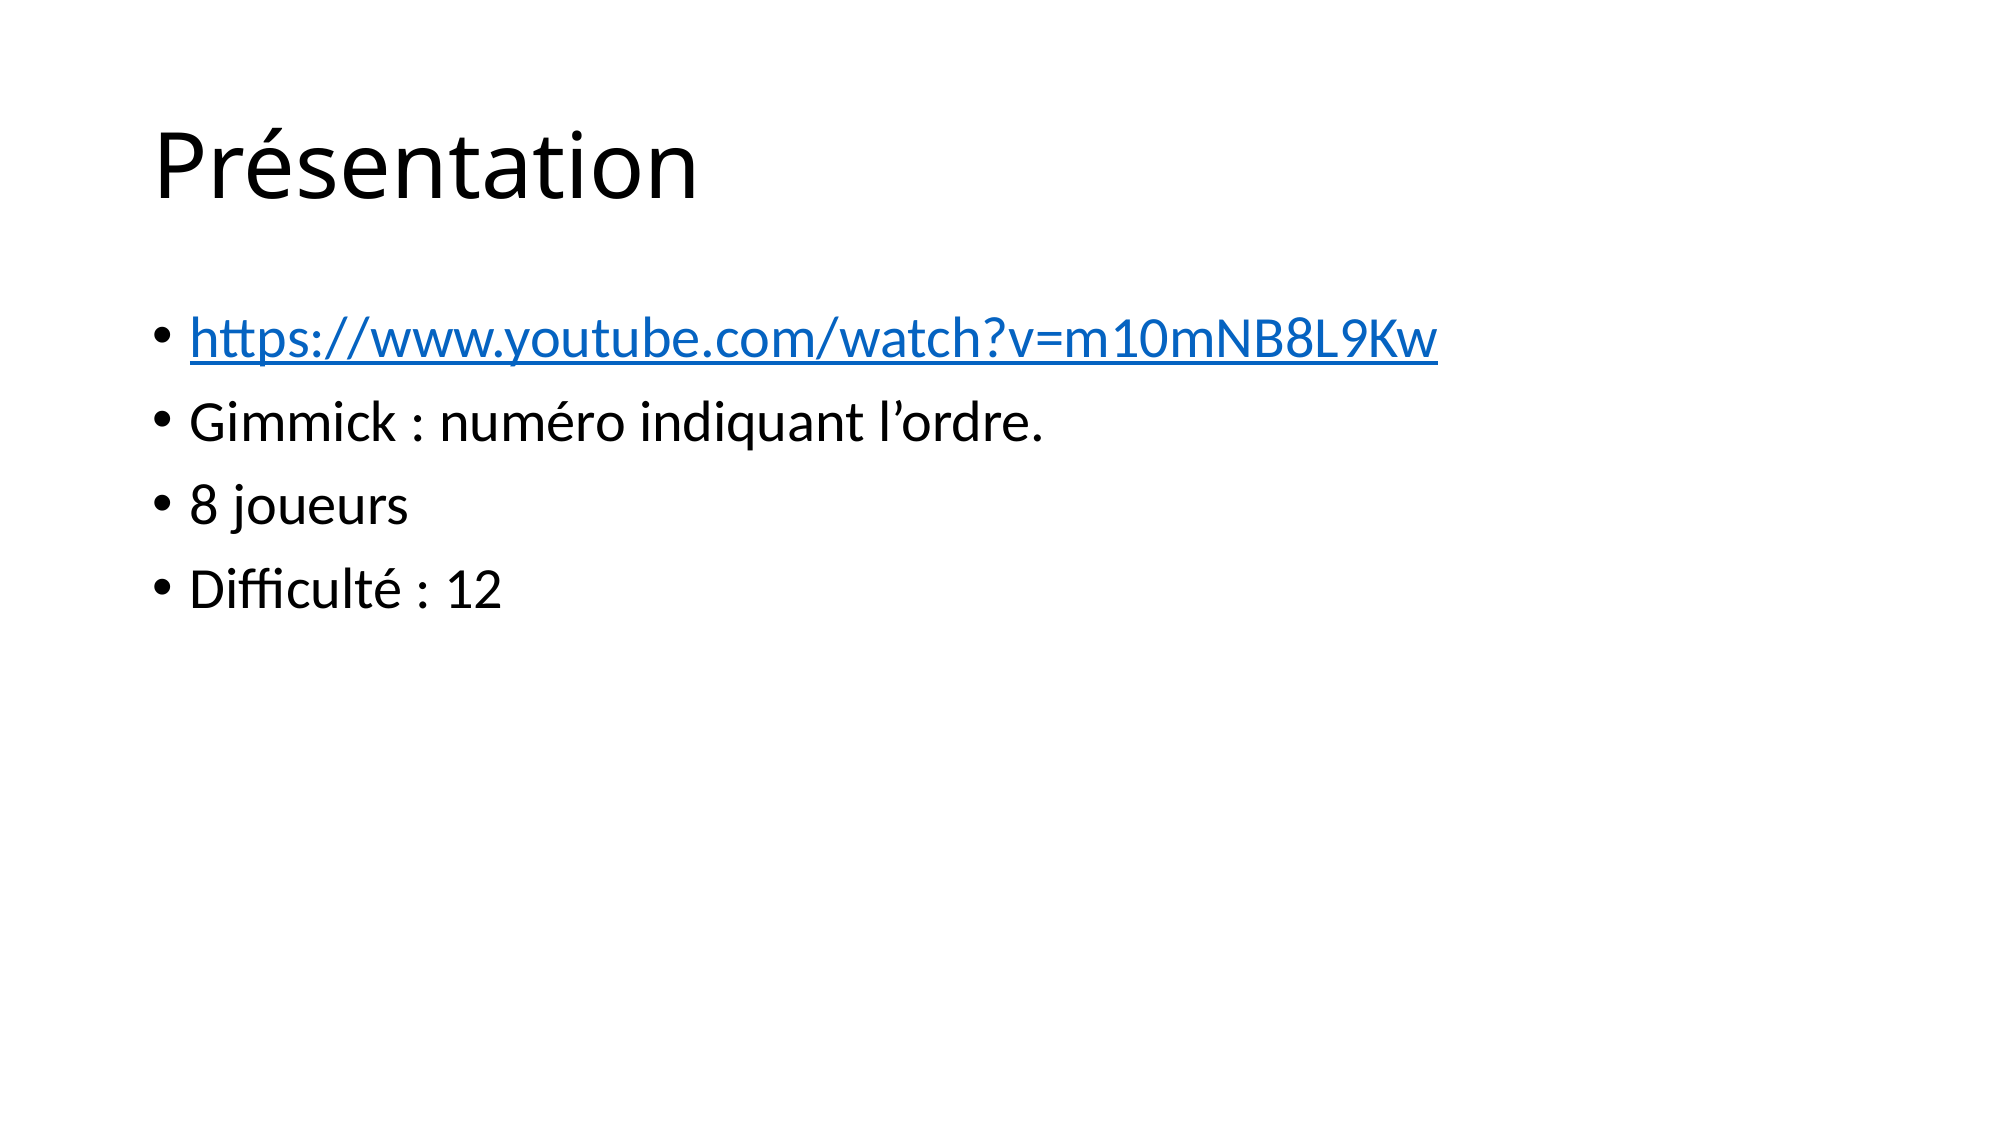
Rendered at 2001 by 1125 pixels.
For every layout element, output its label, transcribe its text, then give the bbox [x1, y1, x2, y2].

title Présentation [137, 59, 1863, 278]
list https://www.youtube.com/watch?v=m10mNB8L9Kw Gimmick : numéro indiquant l’ordre. 8 joueurs Difficulté : 12 [137, 299, 1863, 1014]
